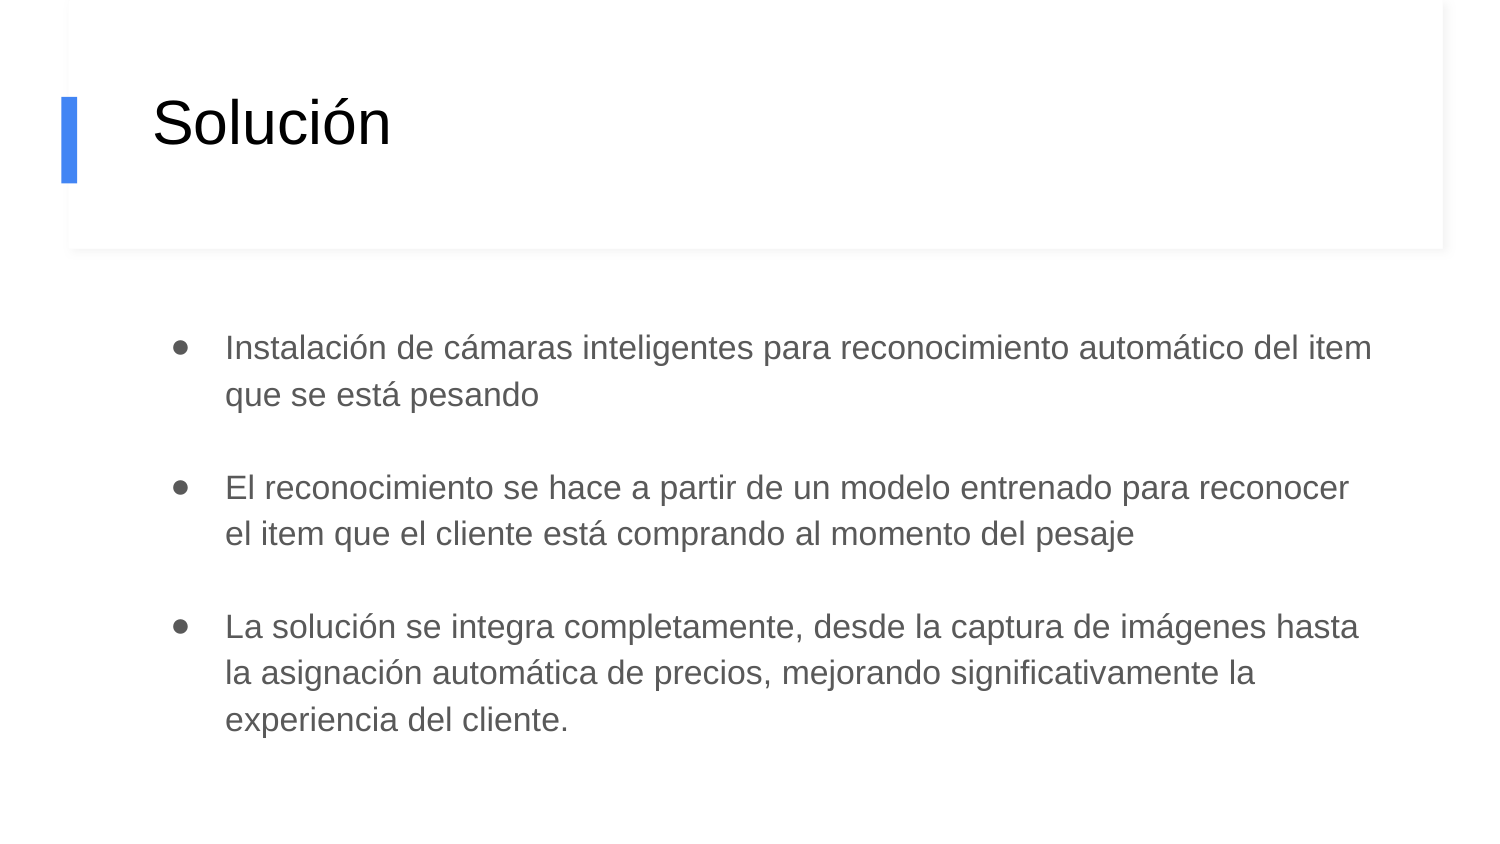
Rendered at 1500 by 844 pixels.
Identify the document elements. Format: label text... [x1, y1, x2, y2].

title Solución [137, 67, 1389, 213]
list Instalación de cámaras inteligentes para reconocimiento automático del item que se está pesando El reconocimiento se hace a partir de un modelo entrenado para reconocer el item que el cliente está comprando al momento del pesaje La solución se integra completamente, desde la captura de imágenes hasta la asignación automática de precios, mejorando significativamente la experiencia del cliente. [137, 304, 1389, 760]
